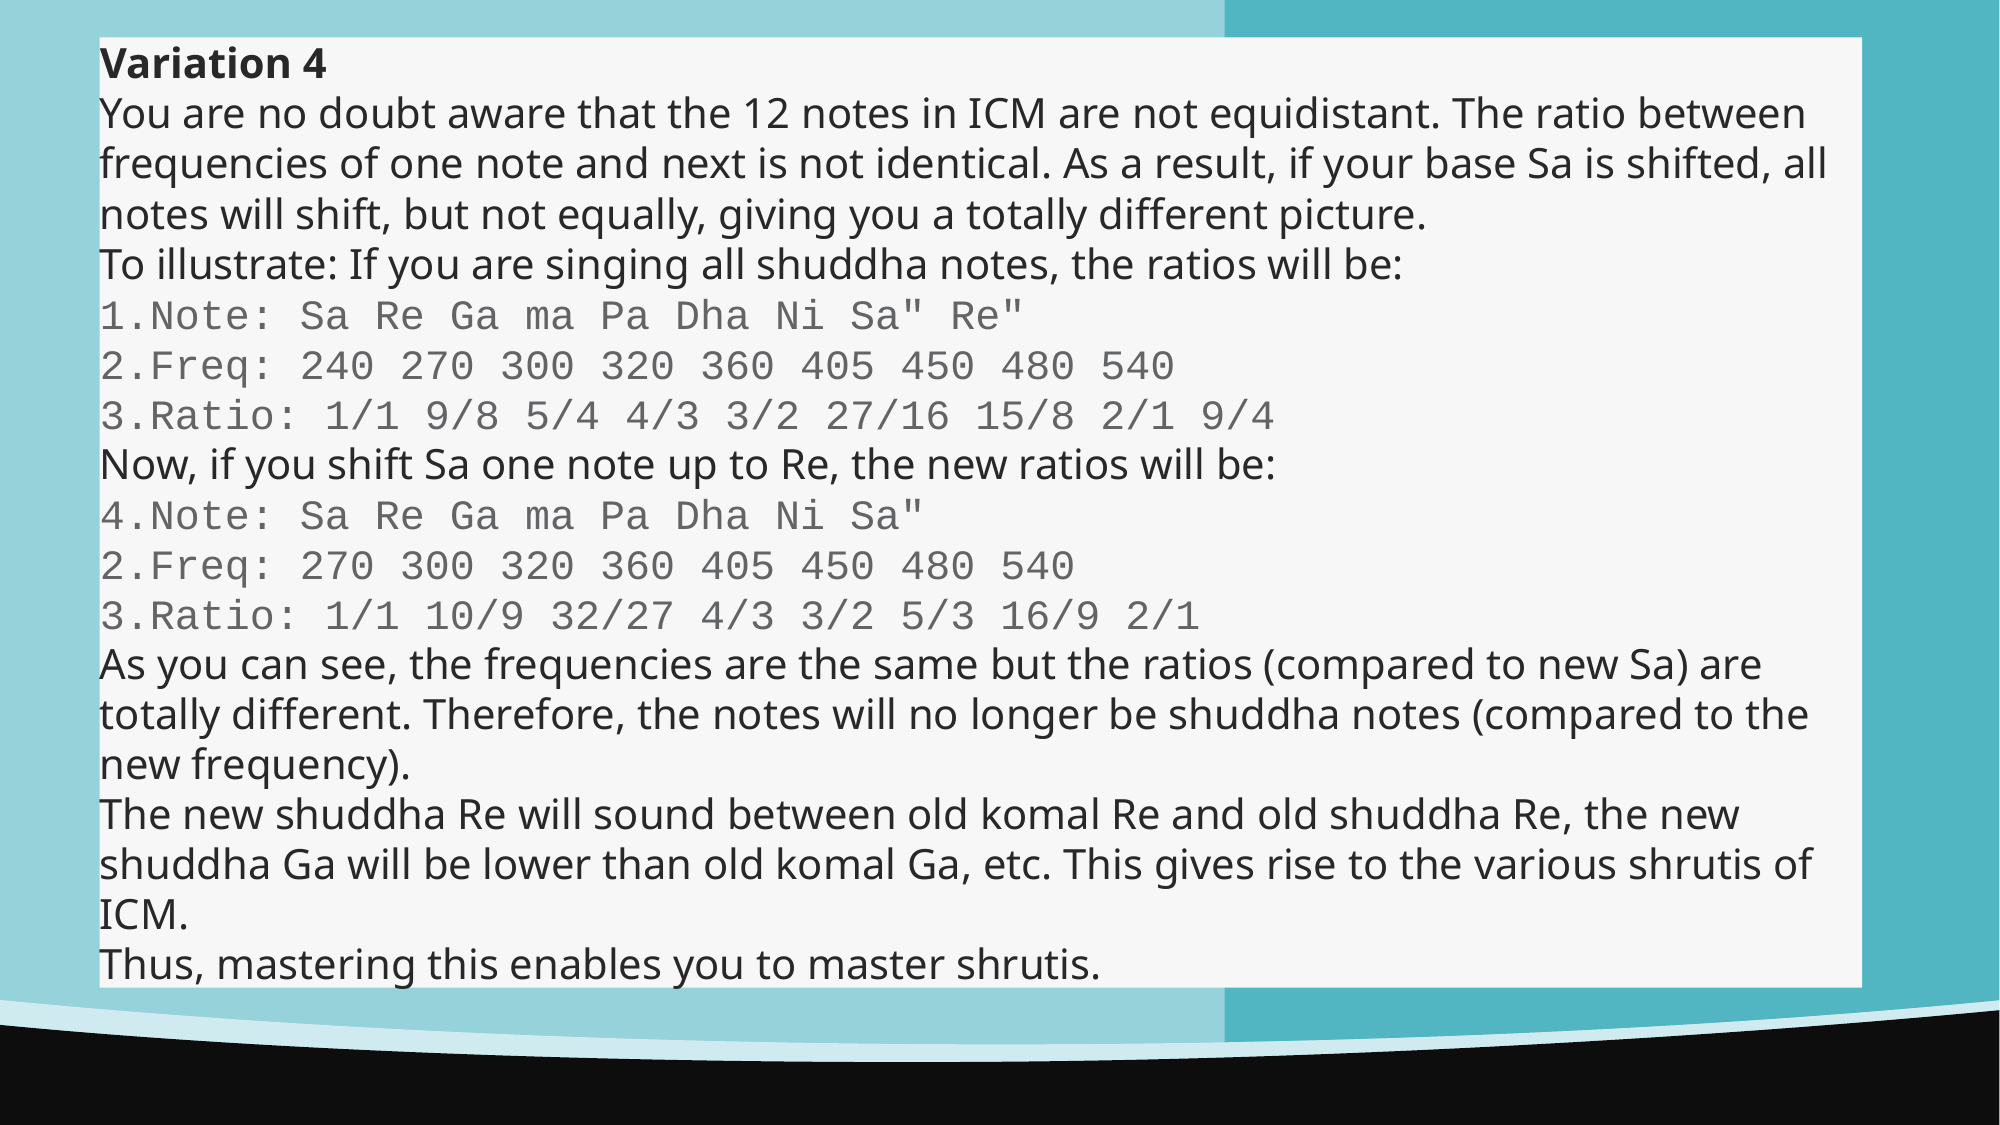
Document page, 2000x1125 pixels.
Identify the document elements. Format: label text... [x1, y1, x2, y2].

list Variation 4 You are no doubt aware that the 12 notes in ICM are not equidistant. The ratio between frequencies of one note and next is not identical. As a result, if your base Sa is shifted, all notes will shift, but not equally, giving you a totally different picture. To illustrate: If you are singing all shuddha notes, the ratios will be: Note: Sa Re Ga ma Pa Dha Ni Sa" Re" Freq: 240 270 300 320 360 405 450 480 540 Ratio: 1/1 9/8 5/4 4/3 3/2 27/16 15/8 2/1 9/4 Now, if you shift Sa one note up to Re, the new ratios will be: Note: Sa Re Ga ma Pa Dha Ni Sa" Freq: 270 300 320 360 405 450 480 540 Ratio: 1/1 10/9 32/27 4/3 3/2 5/3 16/9 2/1 As you can see, the frequencies are the same but the ratios (compared to new Sa) are totally different. Therefore, the notes will no longer be shuddha notes (compared to the new frequency). The new shuddha Re will sound between old komal Re and old shuddha Re, the new shuddha Ga will be lower than old komal Ga, etc. This gives rise to the various shrutis of ICM. Thus, mastering this enables you to master shrutis. [99, 37, 1863, 988]
